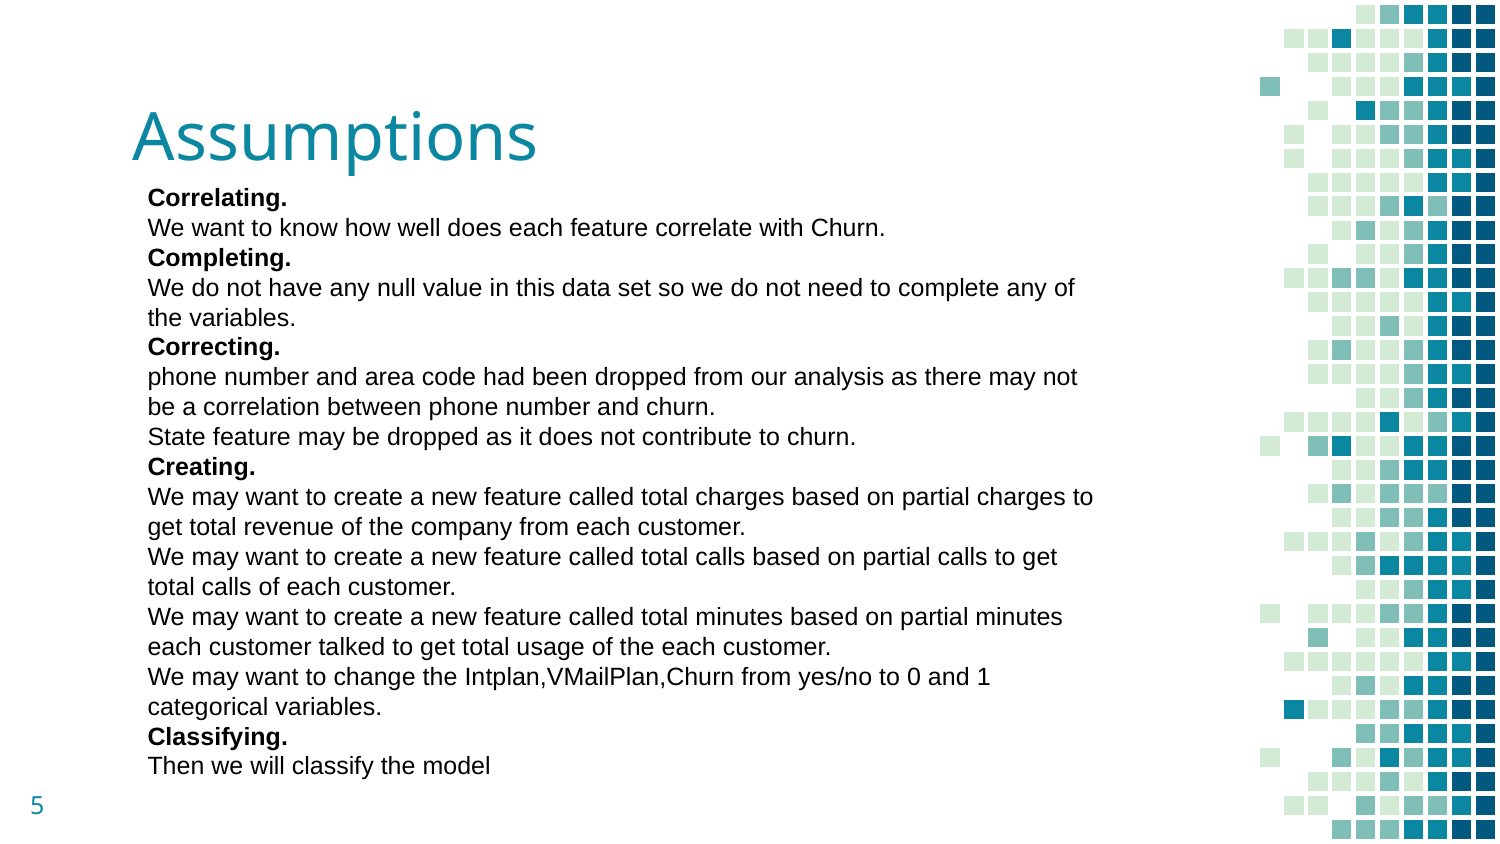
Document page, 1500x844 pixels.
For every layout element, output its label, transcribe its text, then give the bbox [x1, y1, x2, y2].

slide_number 5 [15, 774, 105, 839]
title Assumptions [117, 59, 1227, 189]
text_box Correlating. We want to know how well does each feature correlate with Churn. Completing. We do not have any null value in this data set so we do not need to complete any of the variables. Correcting. phone number and area code had been dropped from our analysis as there may not be a correlation between phone number and churn. State feature may be dropped as it does not contribute to churn. Creating. We may want to create a new feature called total charges based on partial charges to get total revenue of the company from each customer. We may want to create a new feature called total calls based on partial calls to get total calls of each customer. We may want to create a new feature called total minutes based on partial minutes each customer talked to get total usage of the each customer. We may want to change the Intplan,VMailPlan,Churn from yes/no to 0 and 1 categorical variables. Classifying. Then we will classify the model [132, 173, 1127, 823]
